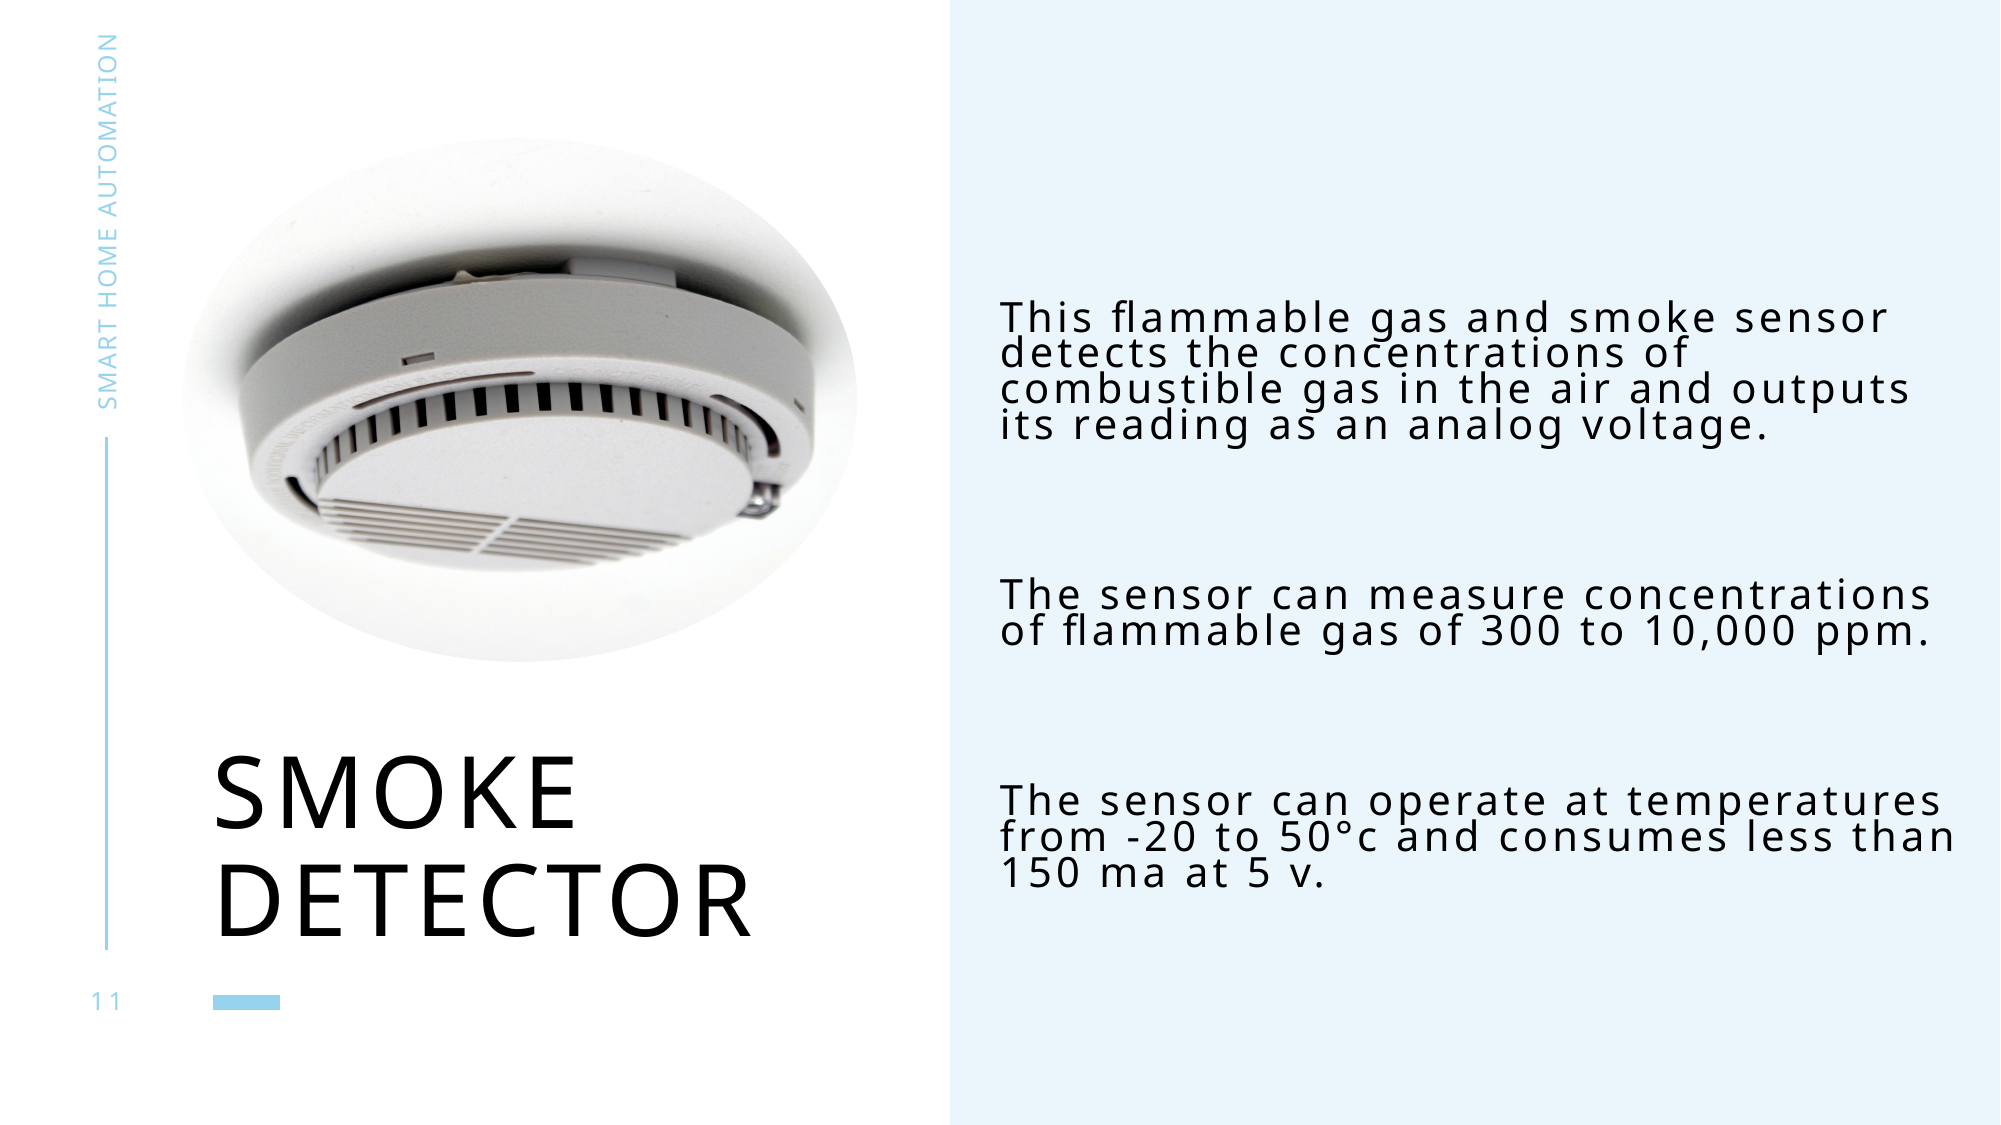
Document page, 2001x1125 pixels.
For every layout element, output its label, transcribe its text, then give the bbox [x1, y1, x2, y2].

slide_number 11 [68, 987, 144, 1018]
title Smoke detector [213, 713, 896, 959]
picture [182, 138, 858, 662]
footer Smart home automation [90, 0, 123, 411]
list This flammable gas and smoke sensor detects the concentrations of combustible gas in the air and outputs its reading as an analog voltage. The sensor can measure concentrations of flammable gas of 300 to 10,000 ppm. The sensor can operate at temperatures from -20 to 50°c and consumes less than 150 ma at 5 v. [999, 182, 1985, 896]
